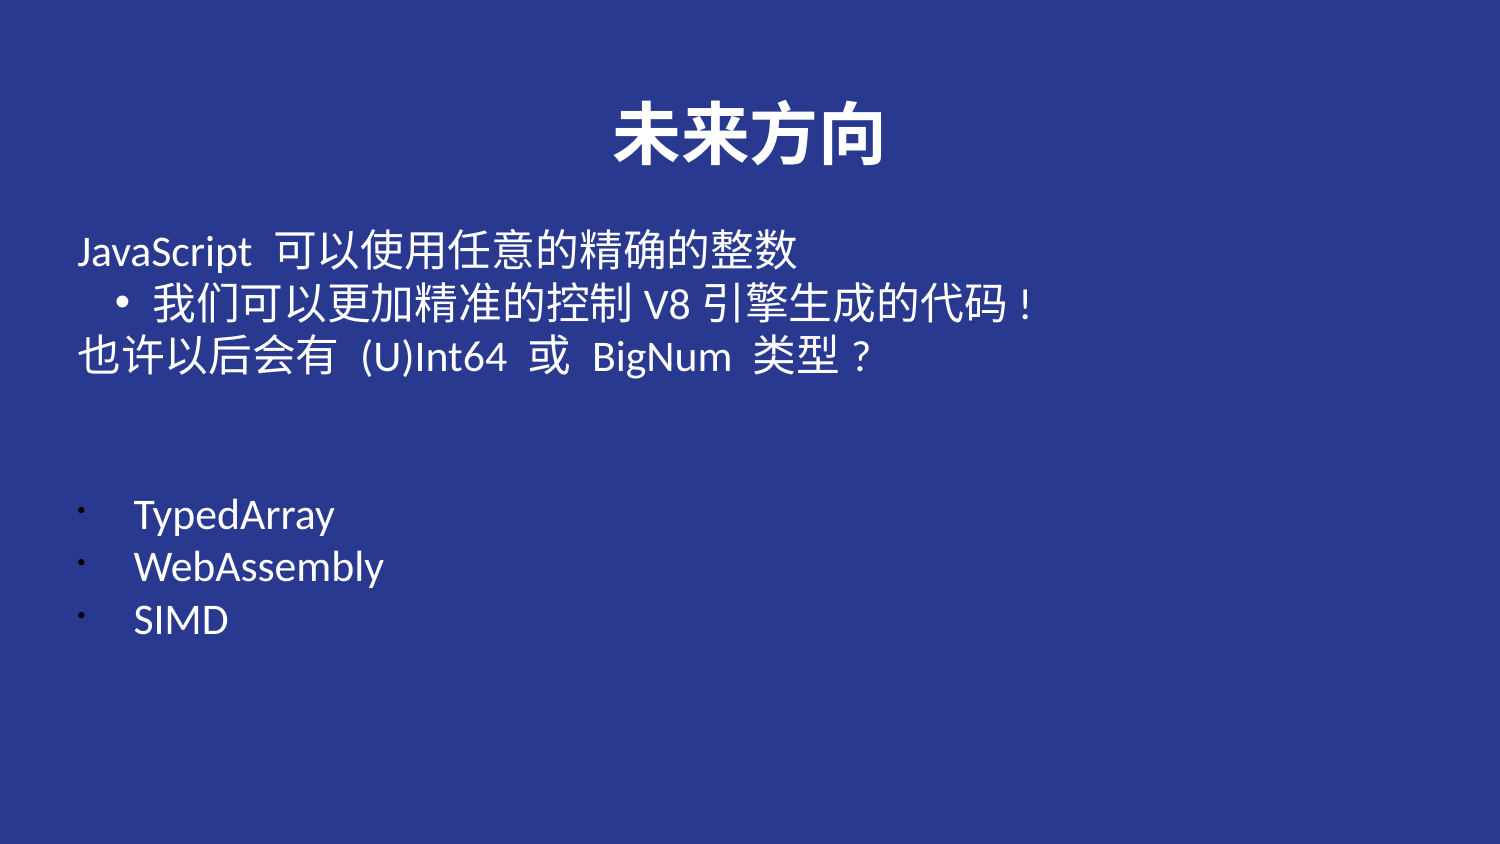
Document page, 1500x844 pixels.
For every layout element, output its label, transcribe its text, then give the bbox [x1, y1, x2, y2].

text_box 未来方向 [209, 79, 1291, 186]
list JavaScript 可以使用任意的精确的整数 我们可以更加精准的控制V8引擎生成的代码! 也许以后会有 (U)Int64 或 BigNum 类型? TypedArray WebAssembly SIMD [66, 211, 1437, 727]
